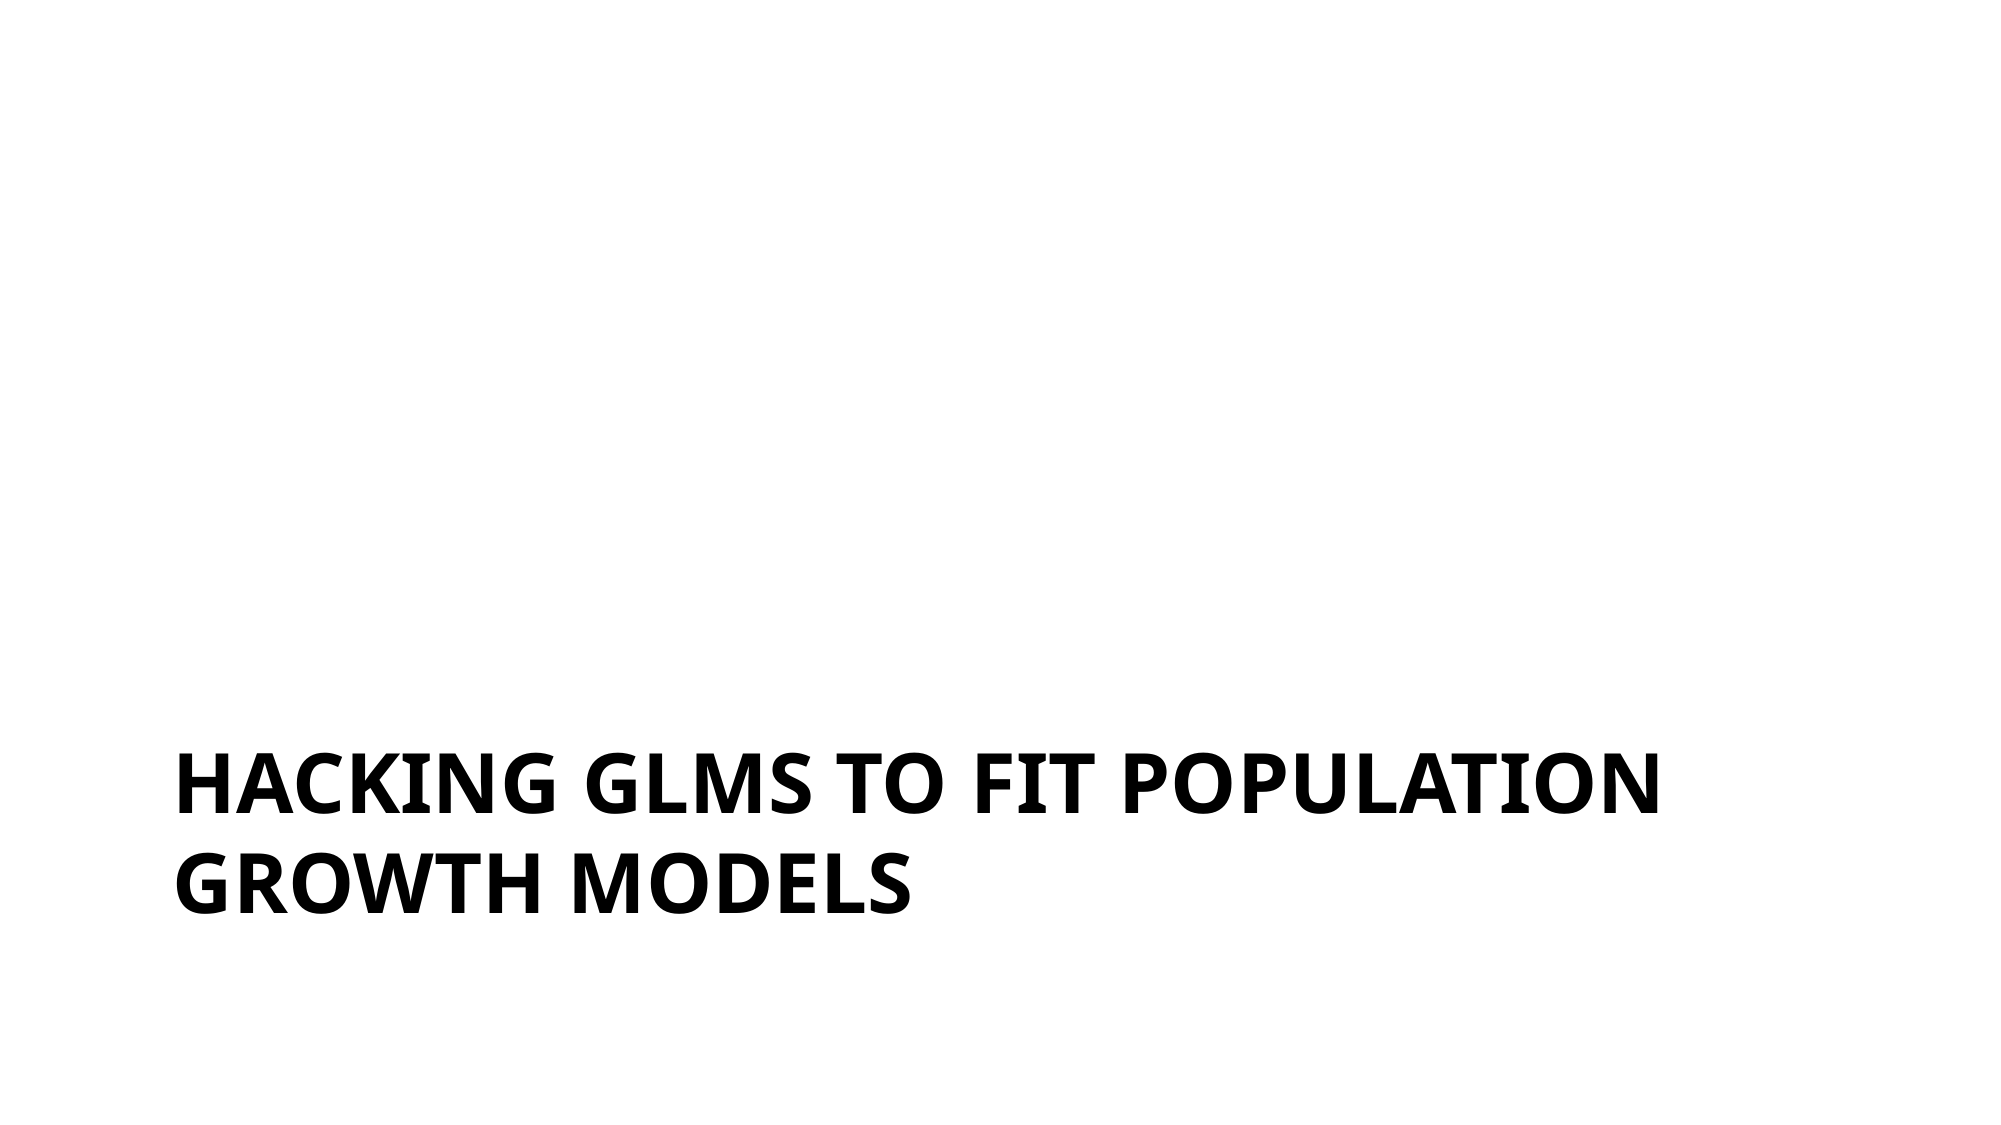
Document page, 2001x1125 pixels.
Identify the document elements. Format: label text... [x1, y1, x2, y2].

title Hacking GLMs to fit population growth models [157, 722, 1858, 947]
